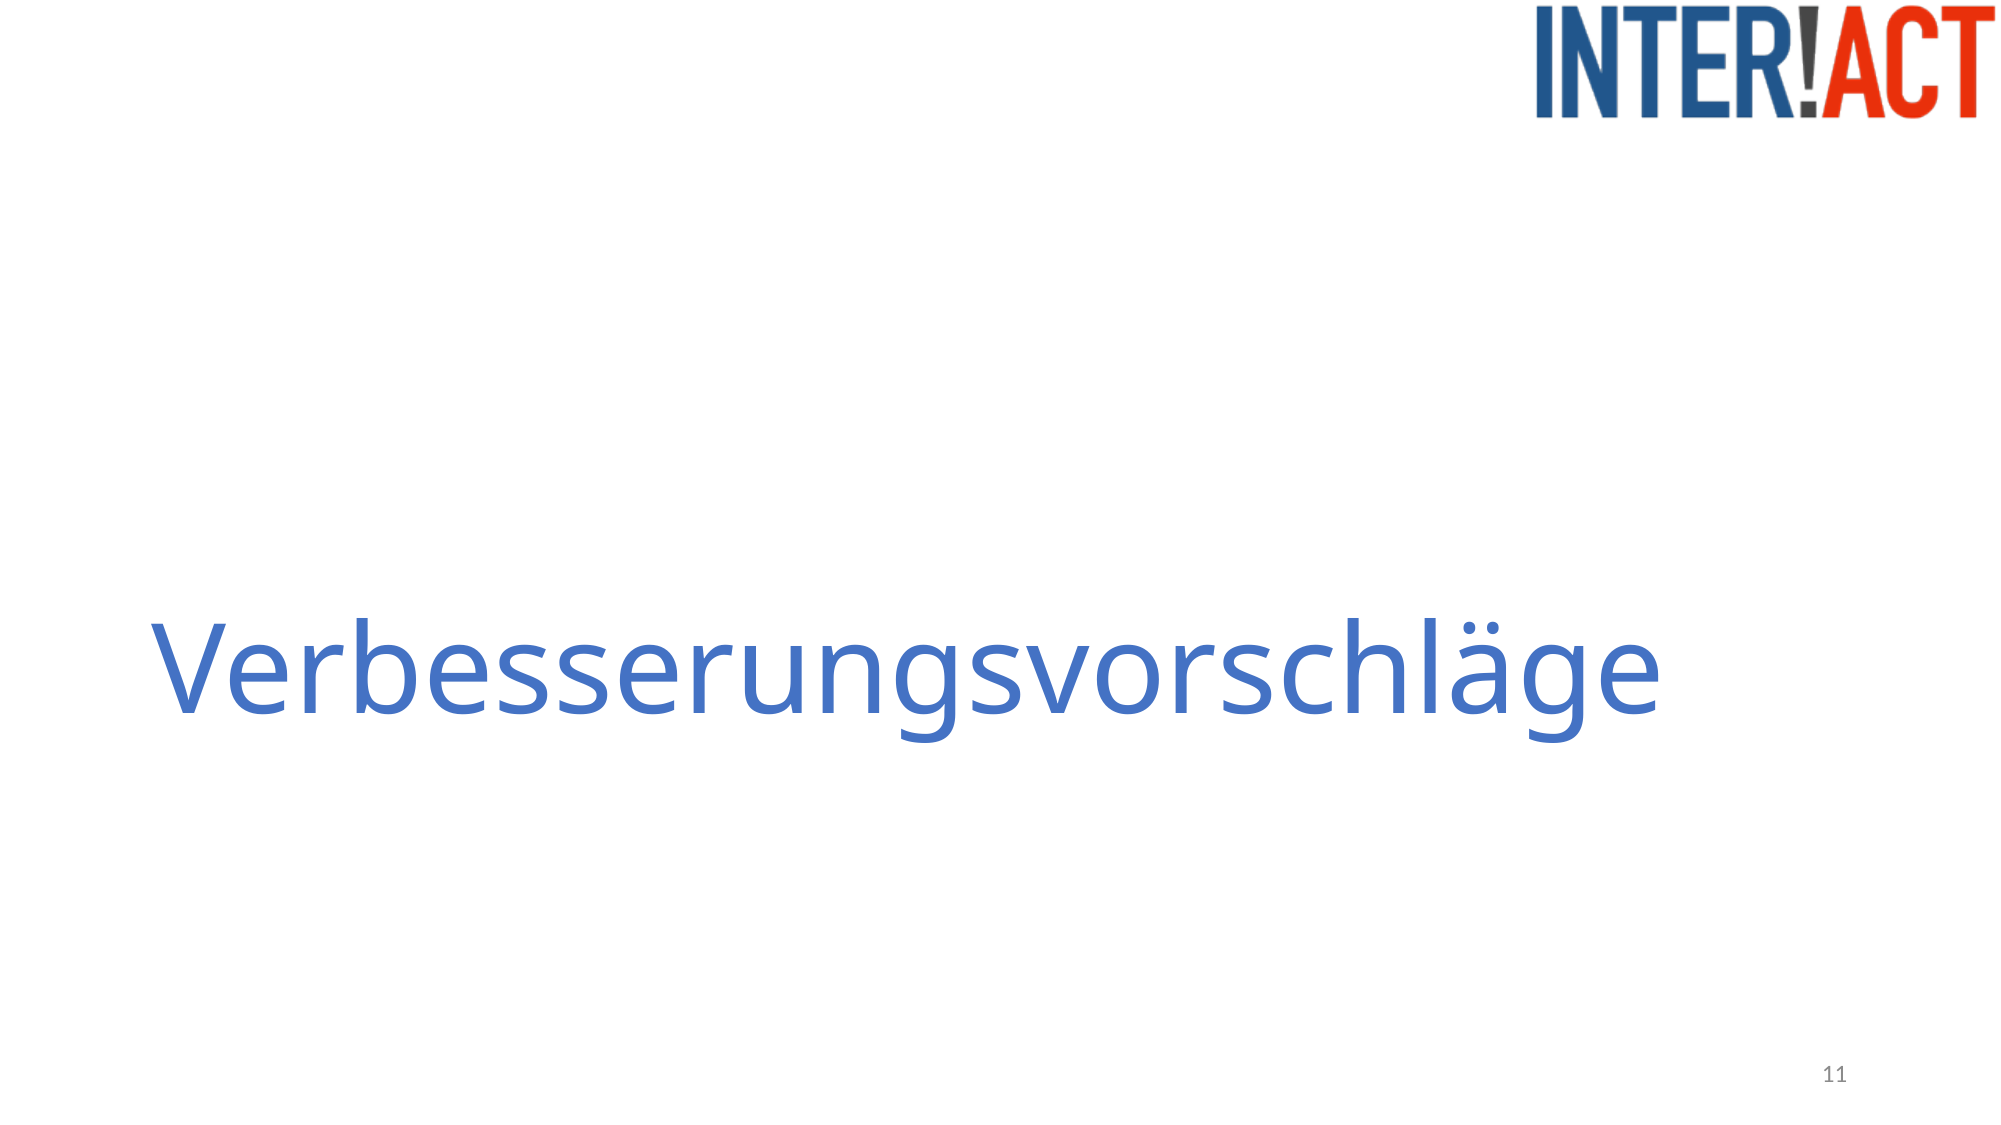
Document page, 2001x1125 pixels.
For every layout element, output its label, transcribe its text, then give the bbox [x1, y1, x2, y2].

picture [1531, 0, 2000, 124]
title Verbesserungsvorschläge [136, 280, 1862, 749]
slide_number 11 [1412, 1042, 1863, 1103]
